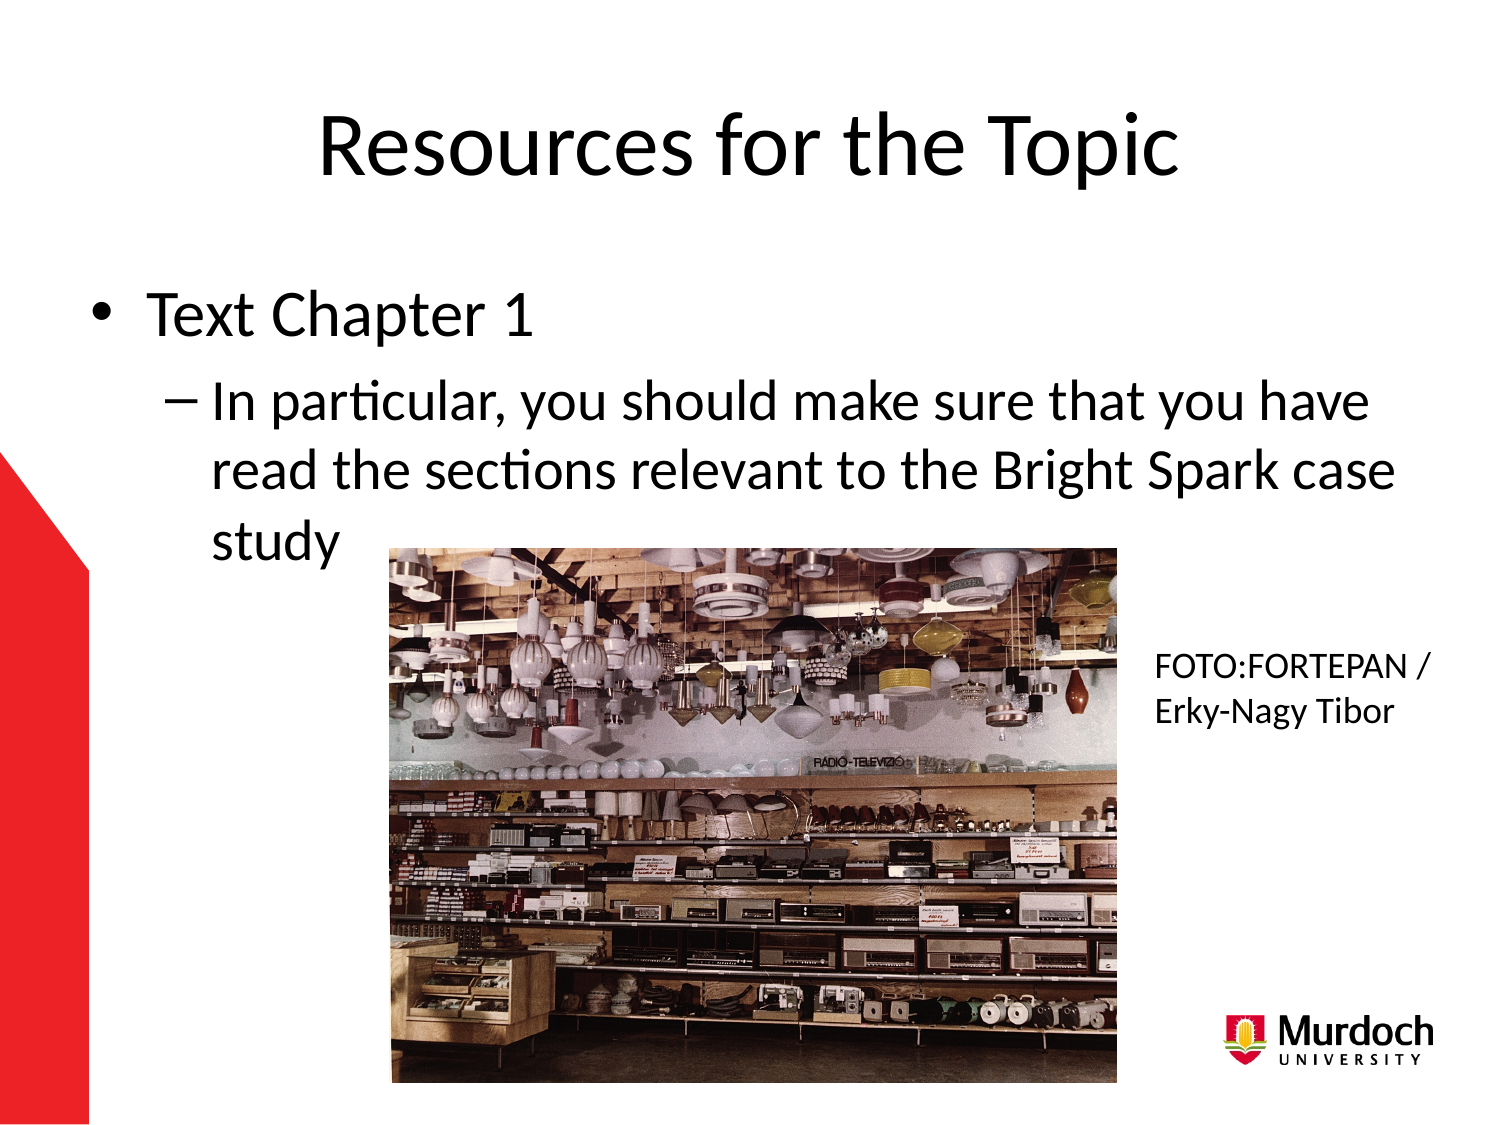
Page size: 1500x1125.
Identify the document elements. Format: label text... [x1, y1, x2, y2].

picture [388, 548, 1117, 1083]
text_box FOTO:FORTEPAN / Erky-Nagy Tibor [1139, 633, 1500, 739]
picture [1223, 1015, 1433, 1065]
list Text Chapter 1 In particular, you should make sure that you have read the sections relevant to the Bright Spark case study [75, 262, 1425, 1005]
title Resources for the Topic [75, 45, 1425, 233]
